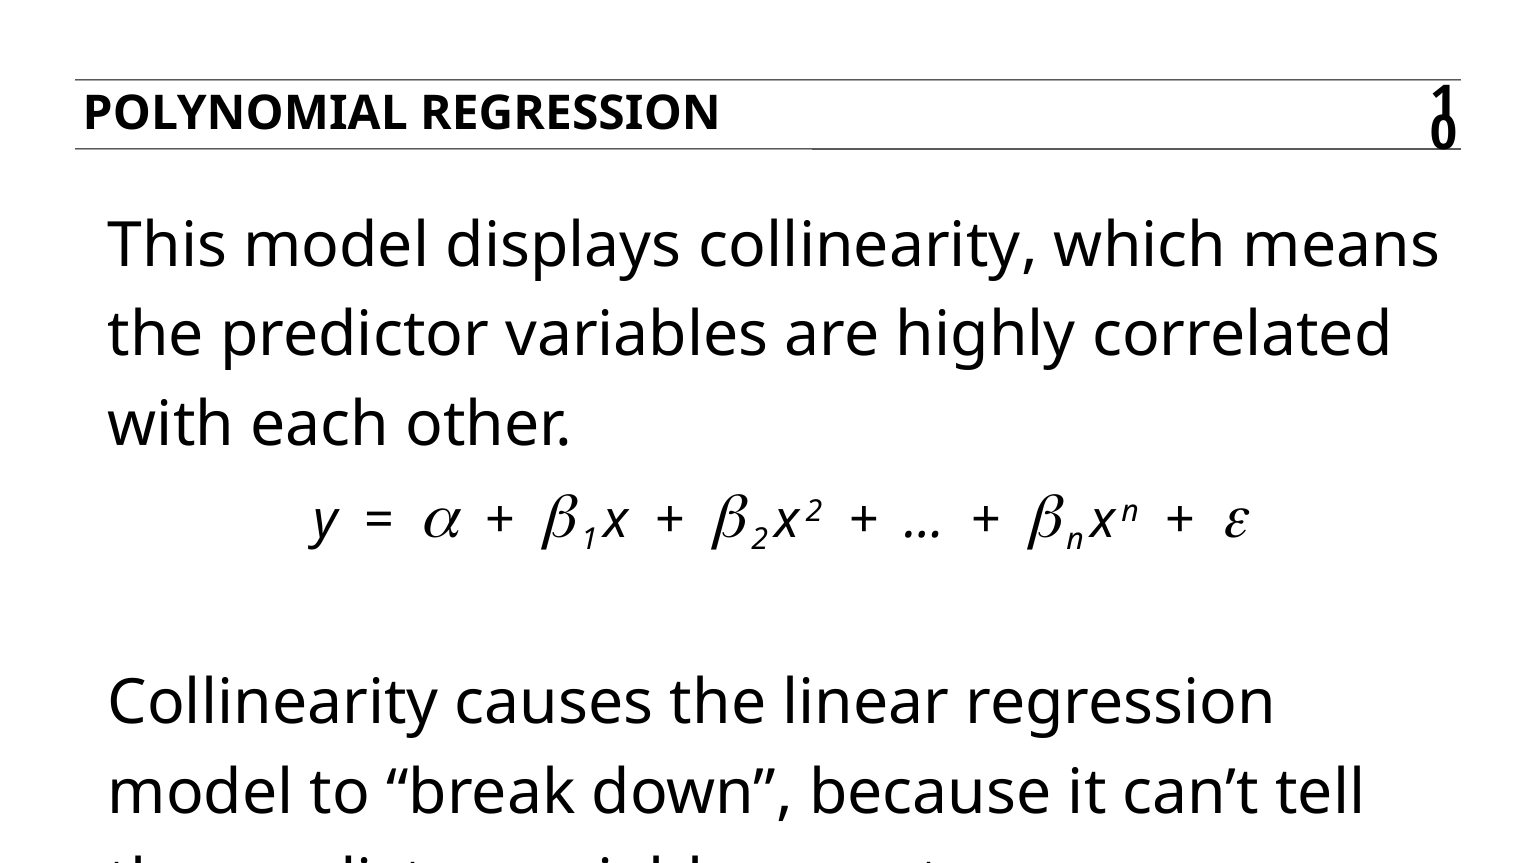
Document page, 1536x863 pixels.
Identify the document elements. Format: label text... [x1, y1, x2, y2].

slide_number 10 [1419, 86, 1461, 138]
list Polynomial regression [67, 81, 1118, 132]
text_box This model displays collinearity, which means the predictor variables are highly correlated with each other. y = a + β1x + β2x2 + … + bnxn + e Collinearity causes the linear regression model to “break down”, because it can’t tell the predictor variables apart. [92, 181, 1468, 863]
